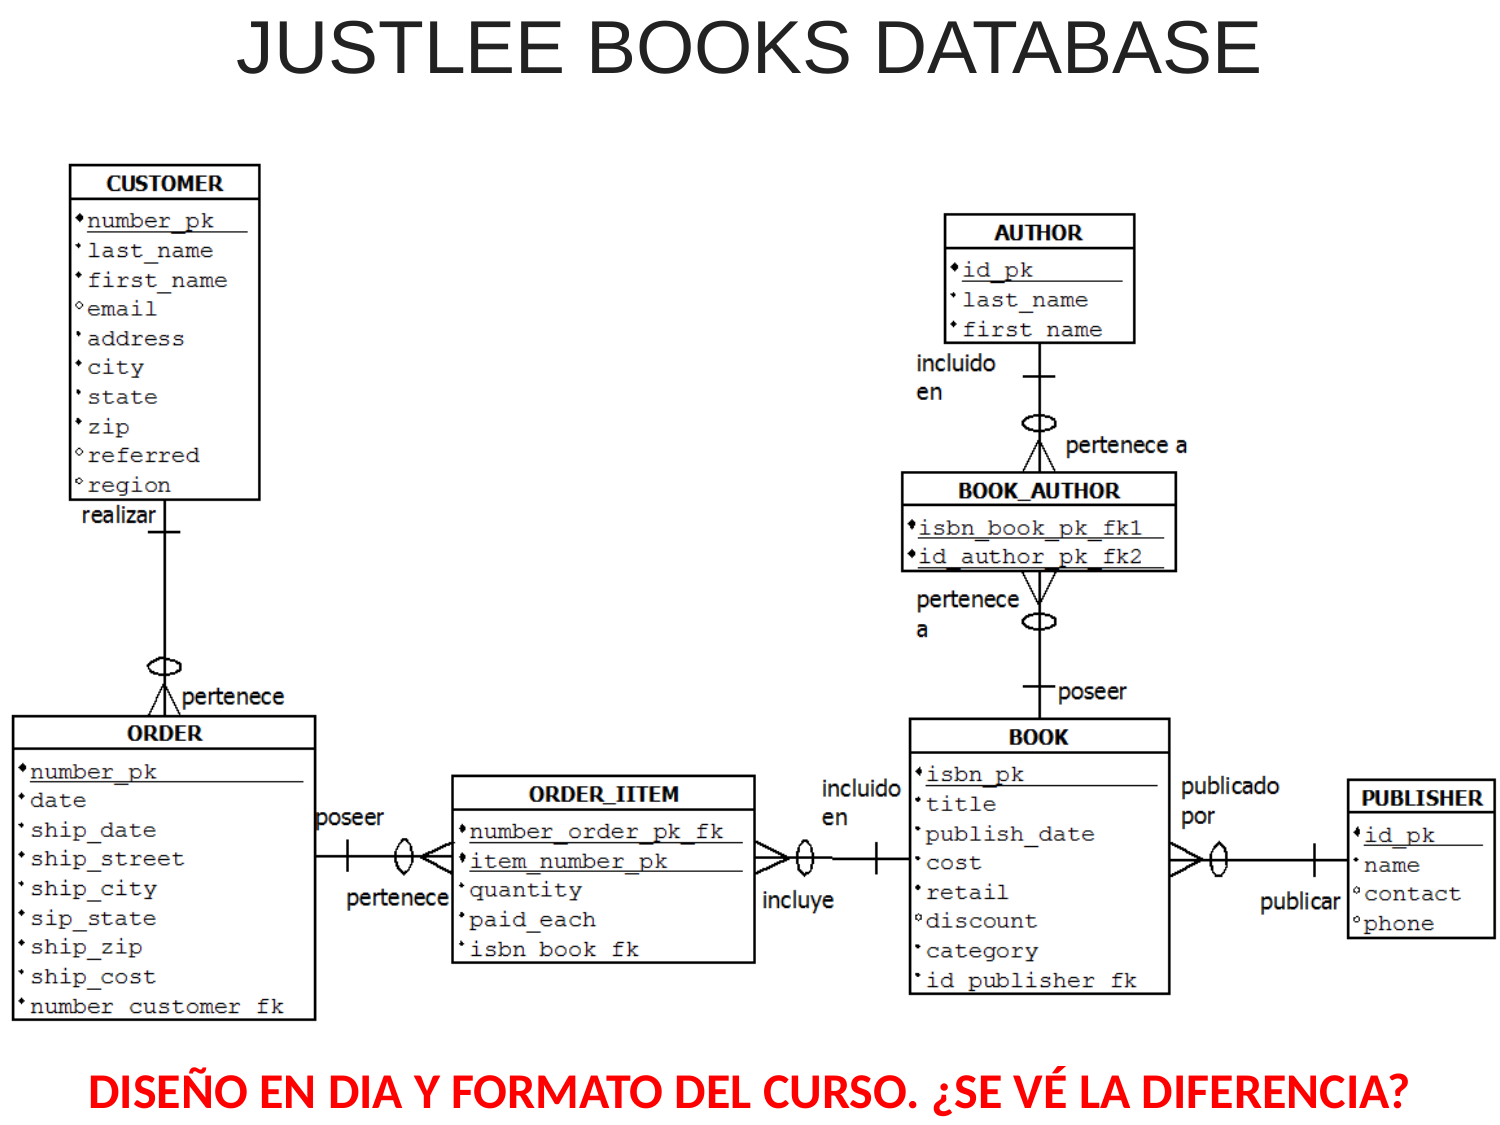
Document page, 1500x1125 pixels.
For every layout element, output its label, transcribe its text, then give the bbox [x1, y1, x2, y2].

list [0, 151, 1500, 1026]
text_box DISEÑO EN DIA Y FORMATO DEL CURSO. ¿SE VÉ LA DIFERENCIA? [0, 1051, 1500, 1125]
title JUSTLEE BOOKS DATABASE [0, 0, 1500, 88]
